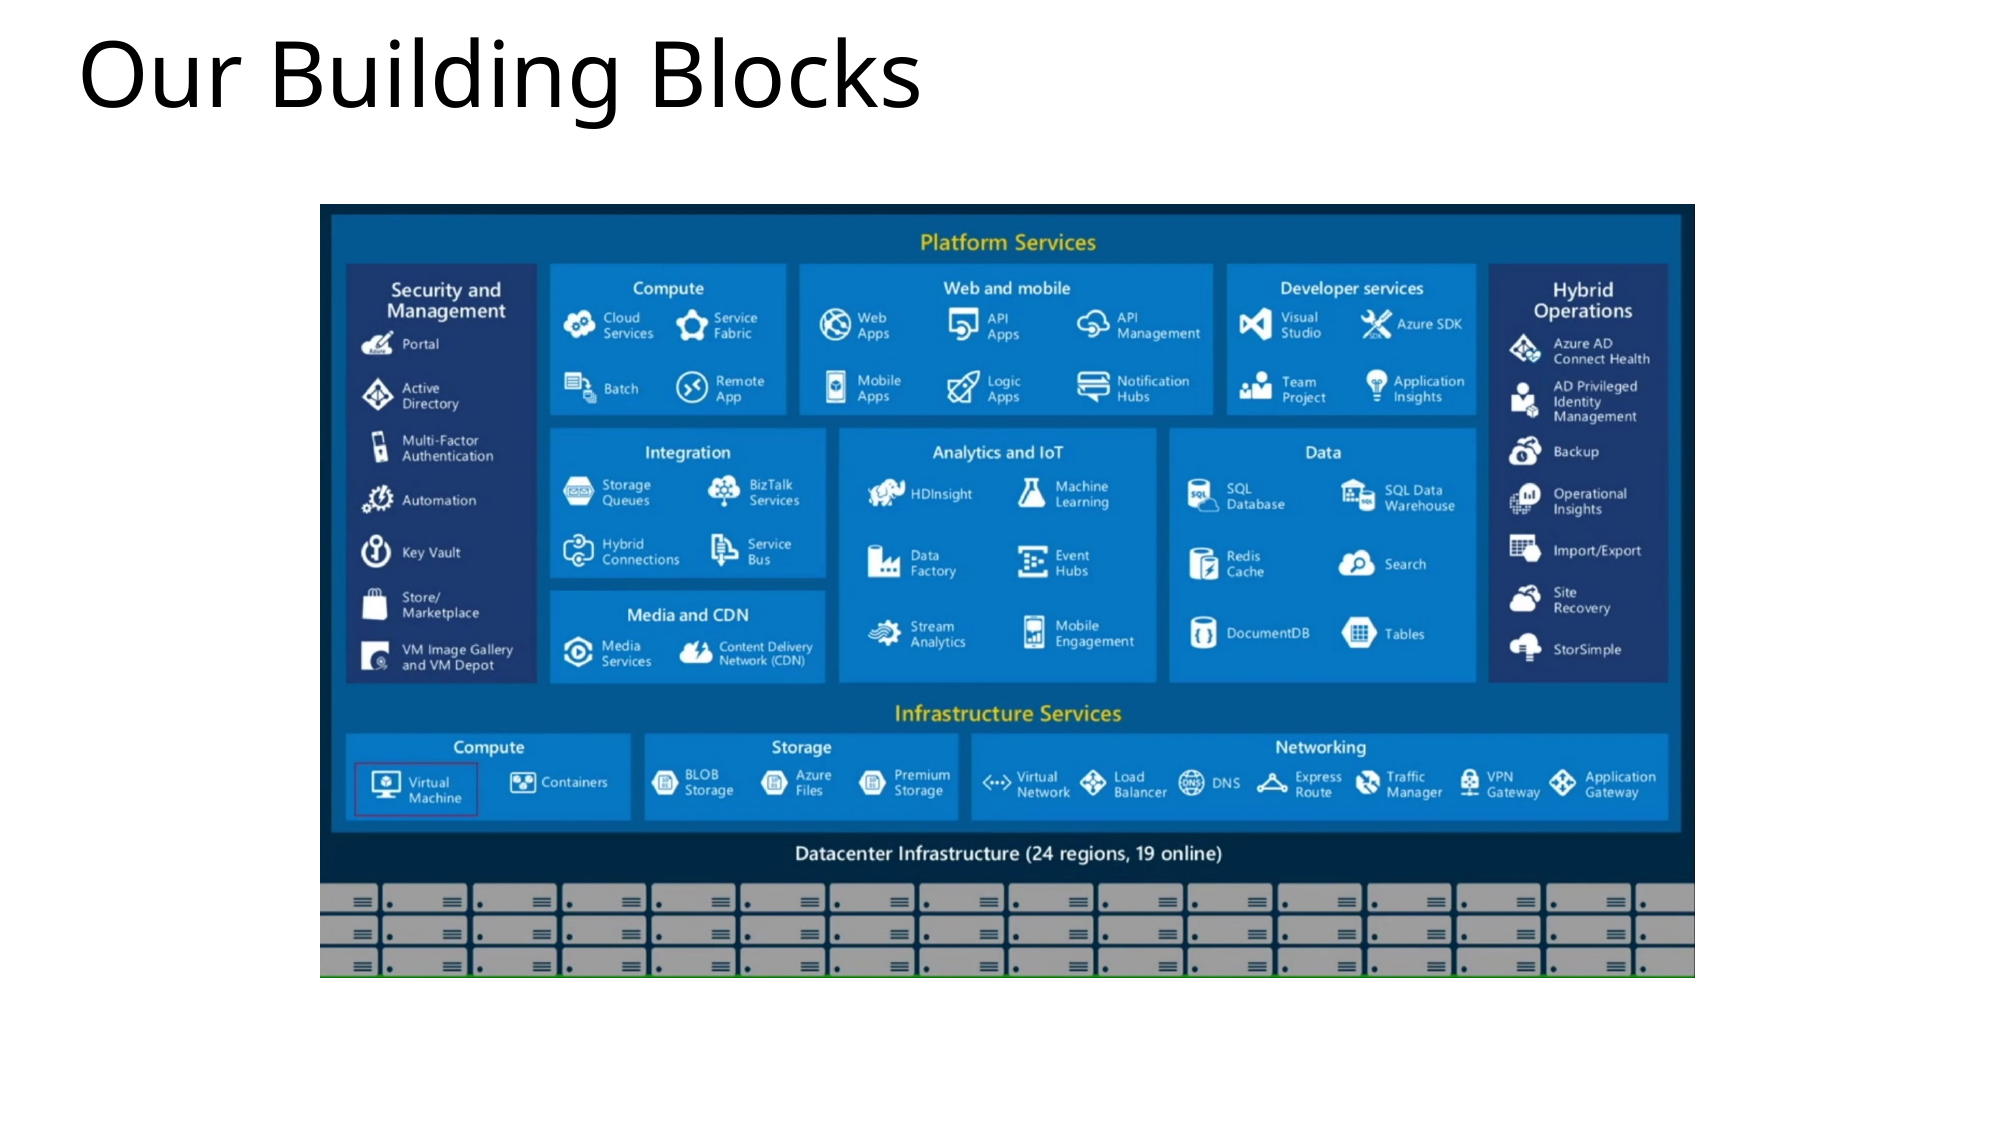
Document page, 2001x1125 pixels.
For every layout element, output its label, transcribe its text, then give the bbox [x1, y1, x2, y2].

title Our Building Blocks [62, 29, 1953, 205]
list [320, 204, 1695, 978]
